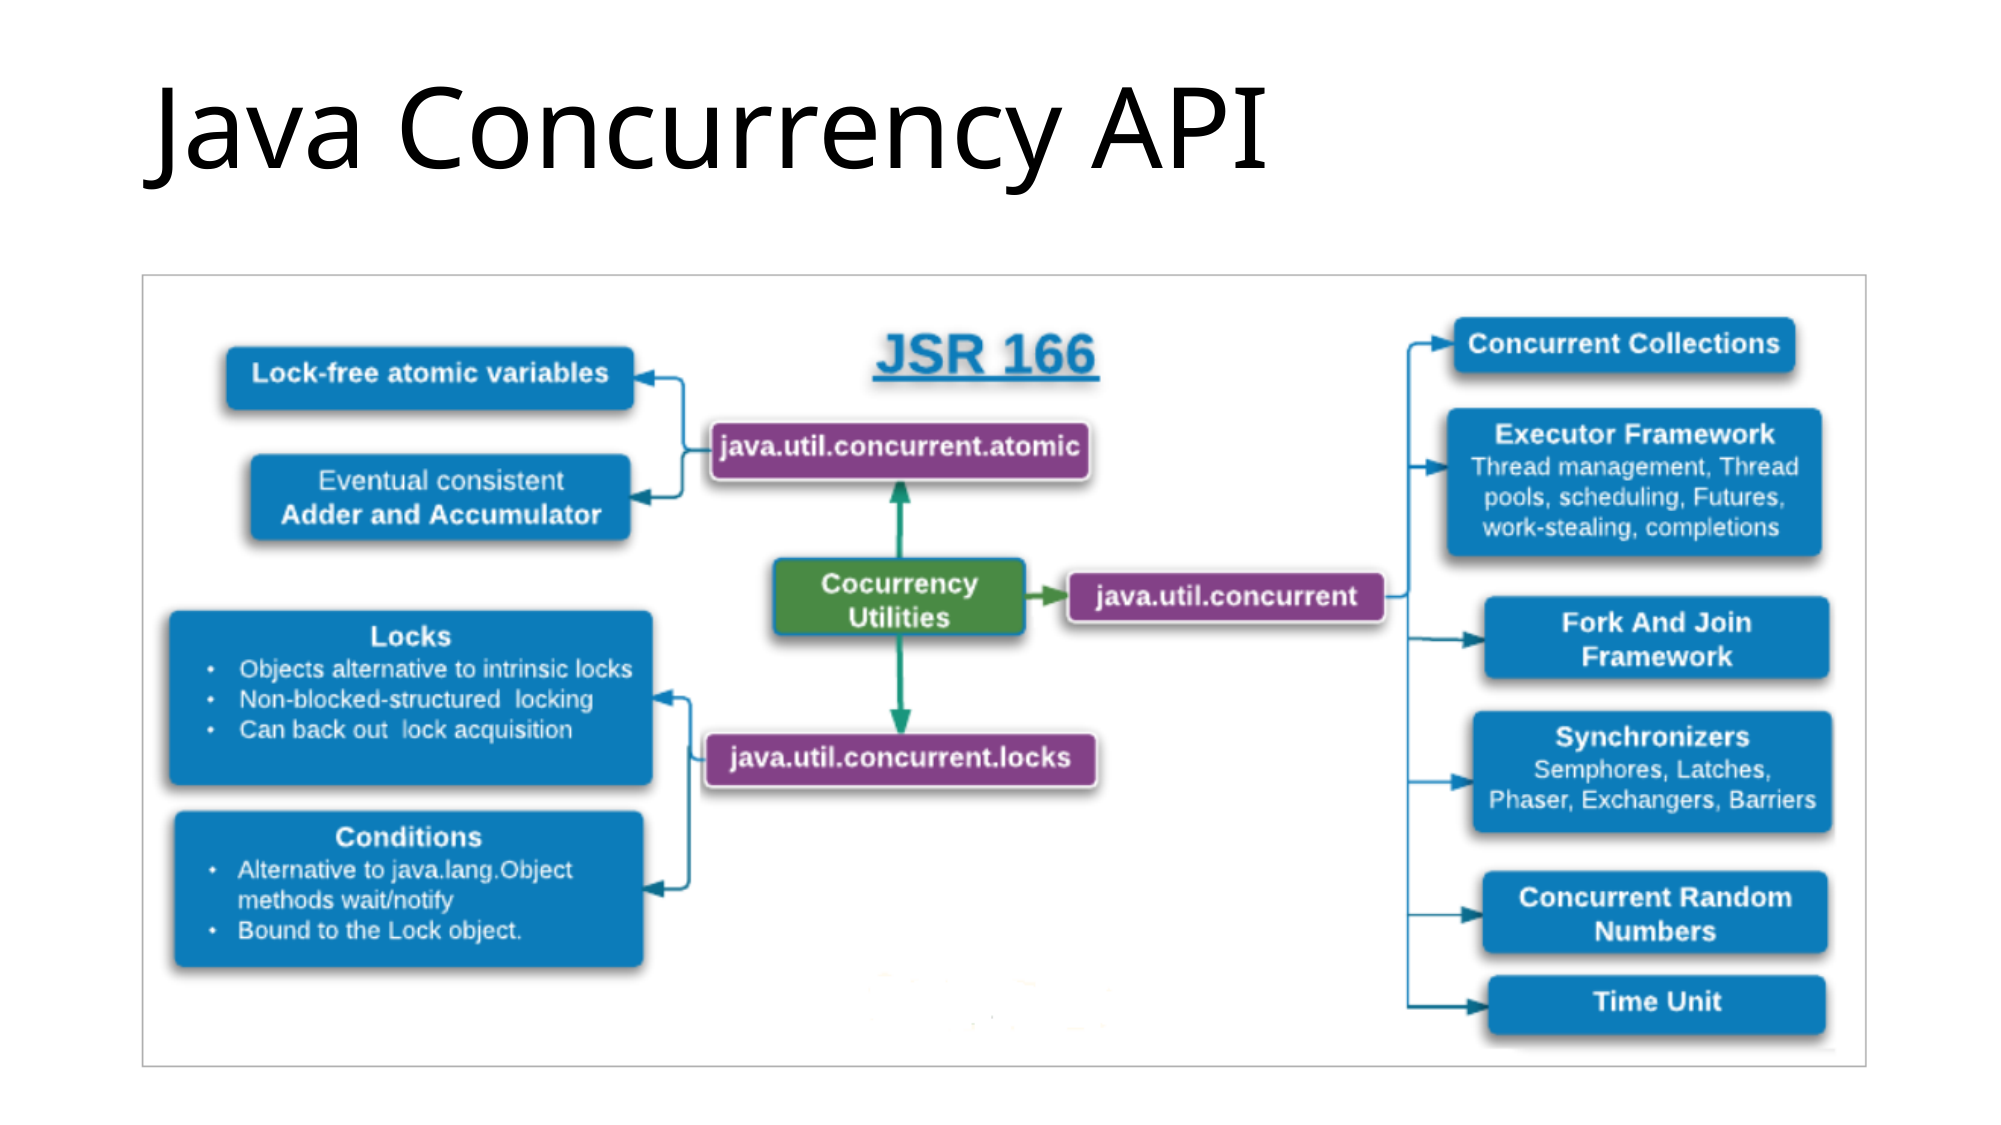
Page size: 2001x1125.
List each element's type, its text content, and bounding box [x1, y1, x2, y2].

title Java Concurrency API [137, 47, 1863, 201]
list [133, 267, 1876, 1078]
